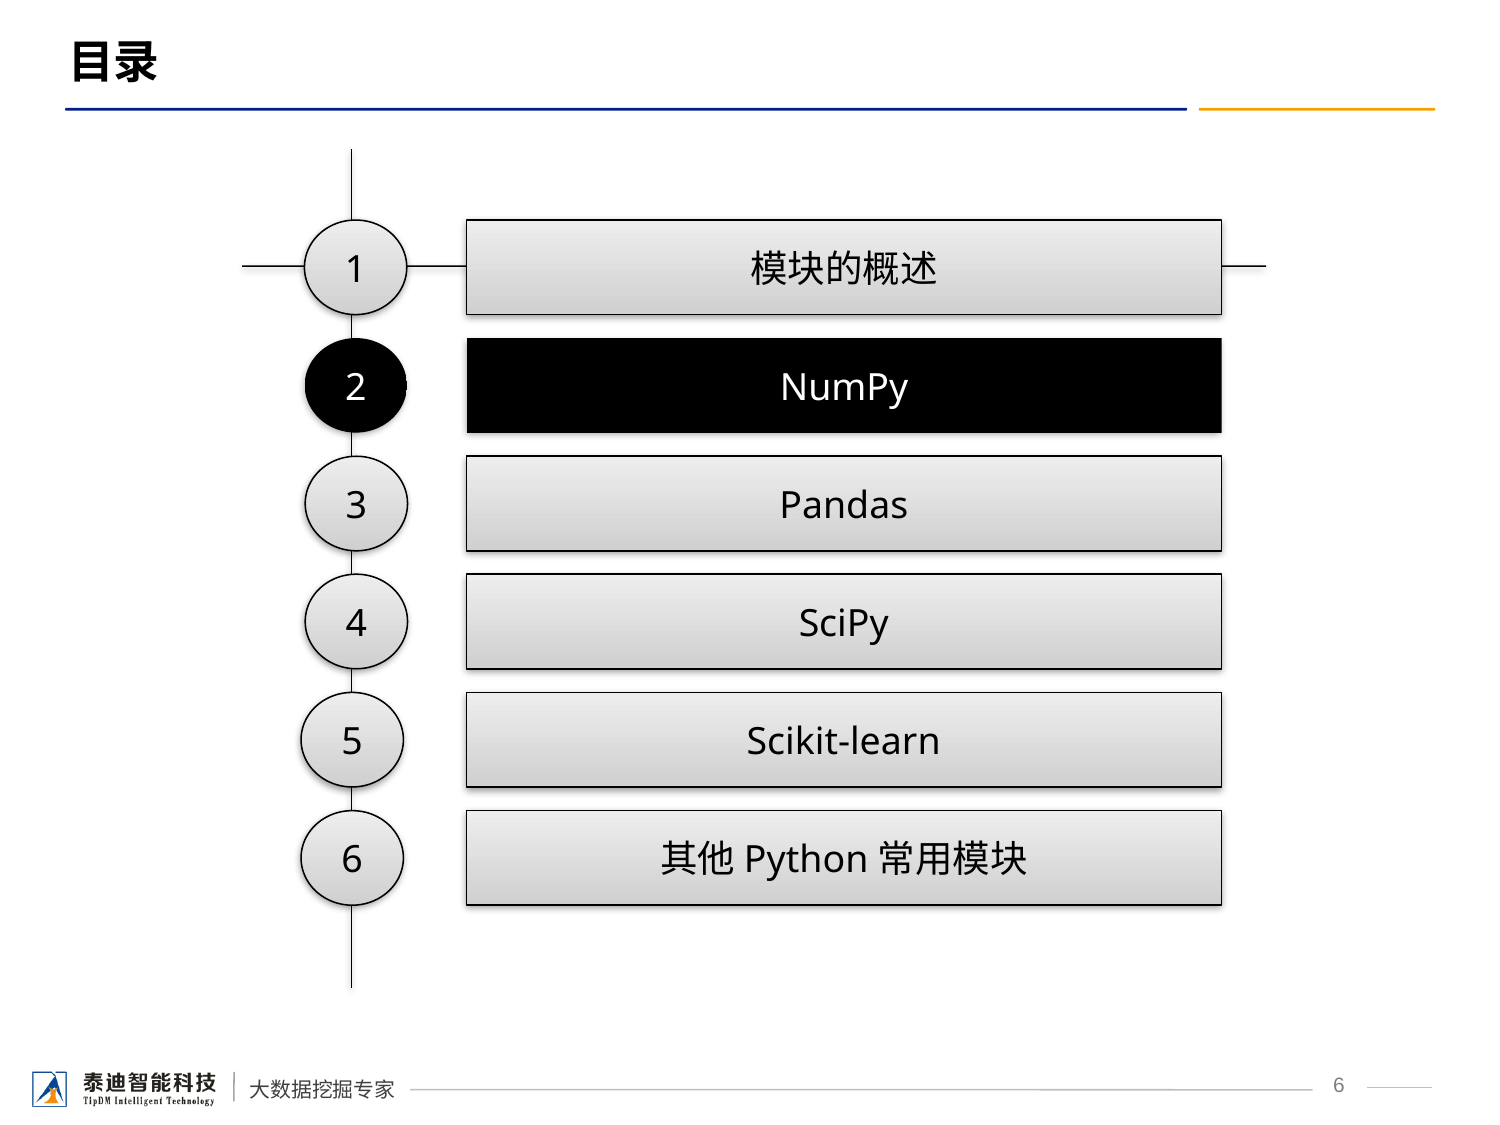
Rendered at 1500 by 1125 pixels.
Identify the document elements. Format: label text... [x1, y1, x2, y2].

text_box 模块的概述 [466, 219, 1222, 315]
text_box SciPy [466, 573, 1222, 670]
picture [29, 1062, 218, 1111]
text_box 1 [355, 219, 408, 316]
text_box 6 [300, 810, 347, 906]
text_box Scikit-learn [466, 692, 1222, 788]
text_box 6 [355, 809, 405, 906]
text_box 5 [355, 691, 405, 788]
text_box 4 [304, 574, 347, 669]
text_box 2 [304, 338, 347, 432]
text_box 1 [303, 219, 347, 315]
text_box 2 [355, 338, 408, 433]
text_box 3 [304, 456, 347, 551]
text_box 4 [355, 573, 409, 670]
text_box Pandas [466, 455, 1222, 552]
text_box 3 [355, 455, 409, 552]
text_box 其他Python常用模块 [466, 810, 1222, 906]
text_box NumPy [466, 338, 1222, 433]
title 目录 [53, 25, 1388, 97]
text_box 5 [300, 691, 347, 788]
